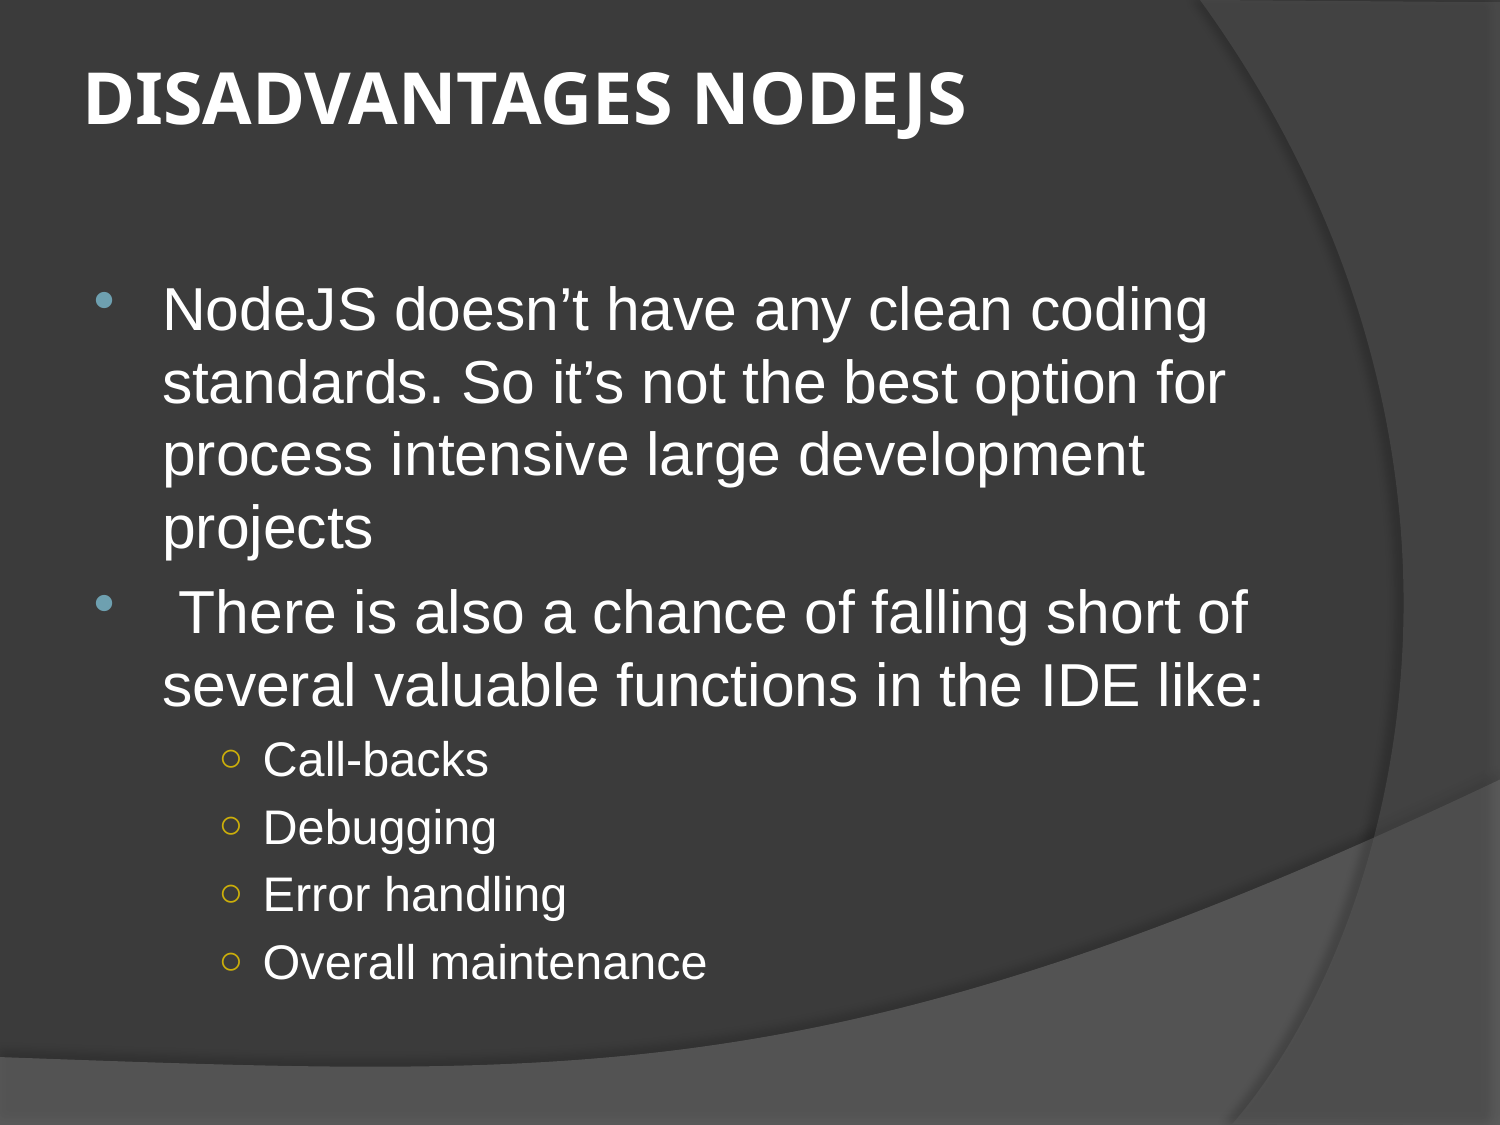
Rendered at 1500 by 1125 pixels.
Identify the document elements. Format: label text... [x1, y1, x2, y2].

title DISADVANTAGES NODEJS [75, 45, 1300, 233]
list NodeJS doesn’t have any clean coding standards. So it’s not the best option for process intensive large development projects There is also a chance of falling short of several valuable functions in the IDE like: Call-backs Debugging Error handling Overall maintenance [75, 262, 1300, 1005]
